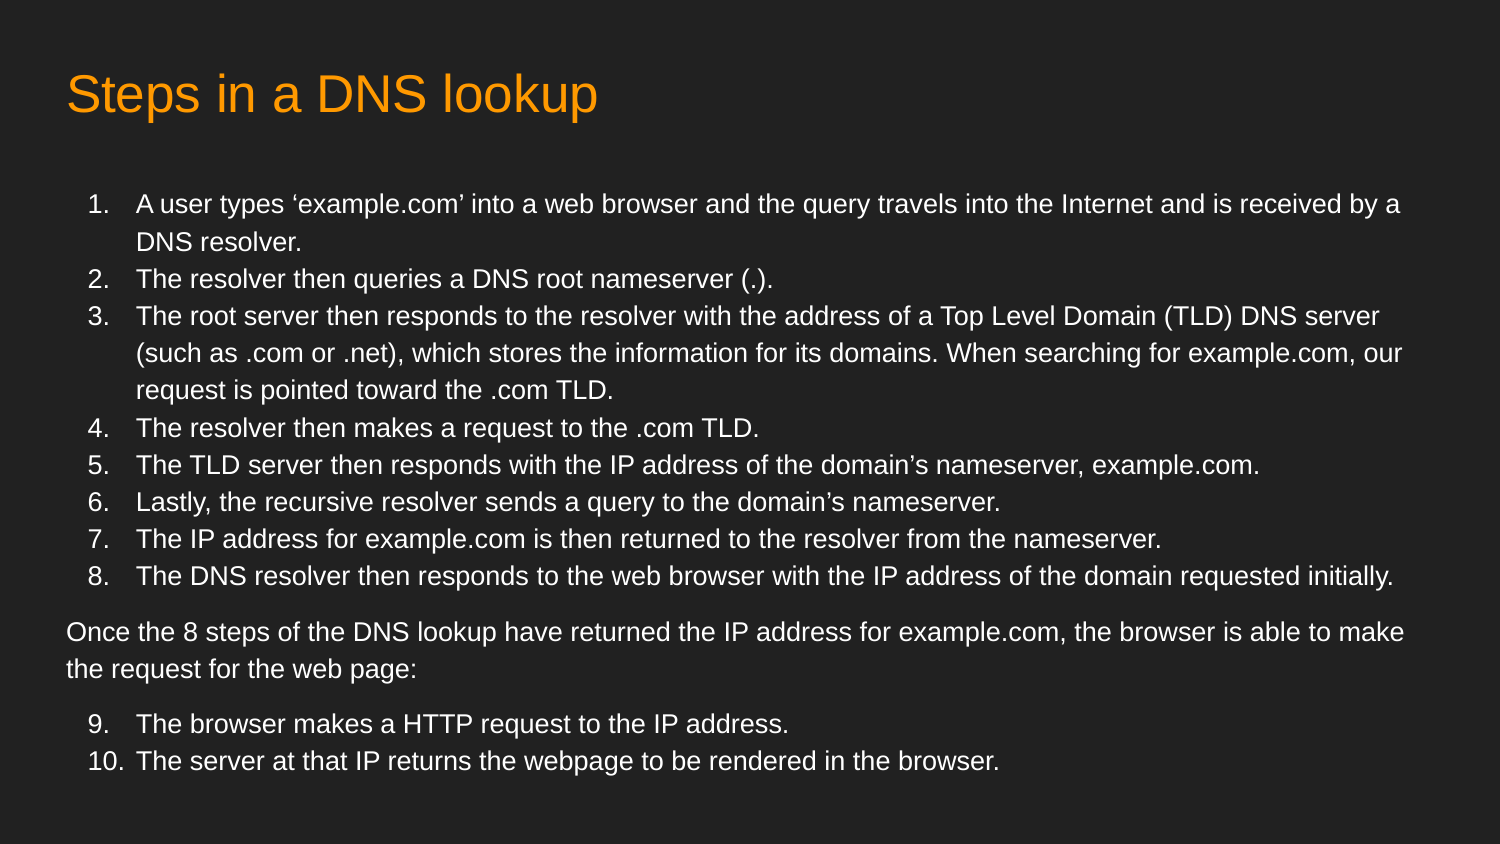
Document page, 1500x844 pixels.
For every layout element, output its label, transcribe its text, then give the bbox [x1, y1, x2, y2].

title Steps in a DNS lookup [51, 44, 1449, 139]
list A user types ‘example.com’ into a web browser and the query travels into the Internet and is received by a DNS resolver. The resolver then queries a DNS root nameserver (.). The root server then responds to the resolver with the address of a Top Level Domain (TLD) DNS server (such as .com or .net), which stores the information for its domains. When searching for example.com, our request is pointed toward the .com TLD. The resolver then makes a request to the .com TLD. The TLD server then responds with the IP address of the domain’s nameserver, example.com. Lastly, the recursive resolver sends a query to the domain’s nameserver. The IP address for example.com is then returned to the resolver from the nameserver. The DNS resolver then responds to the web browser with the IP address of the domain requested initially. Once the 8 steps of the DNS lookup have returned the IP address for example.com, the browser is able to make the request for the web page: The browser makes a HTTP request to the IP address. The server at that IP returns the webpage to be rendered in the browser. [51, 166, 1449, 801]
